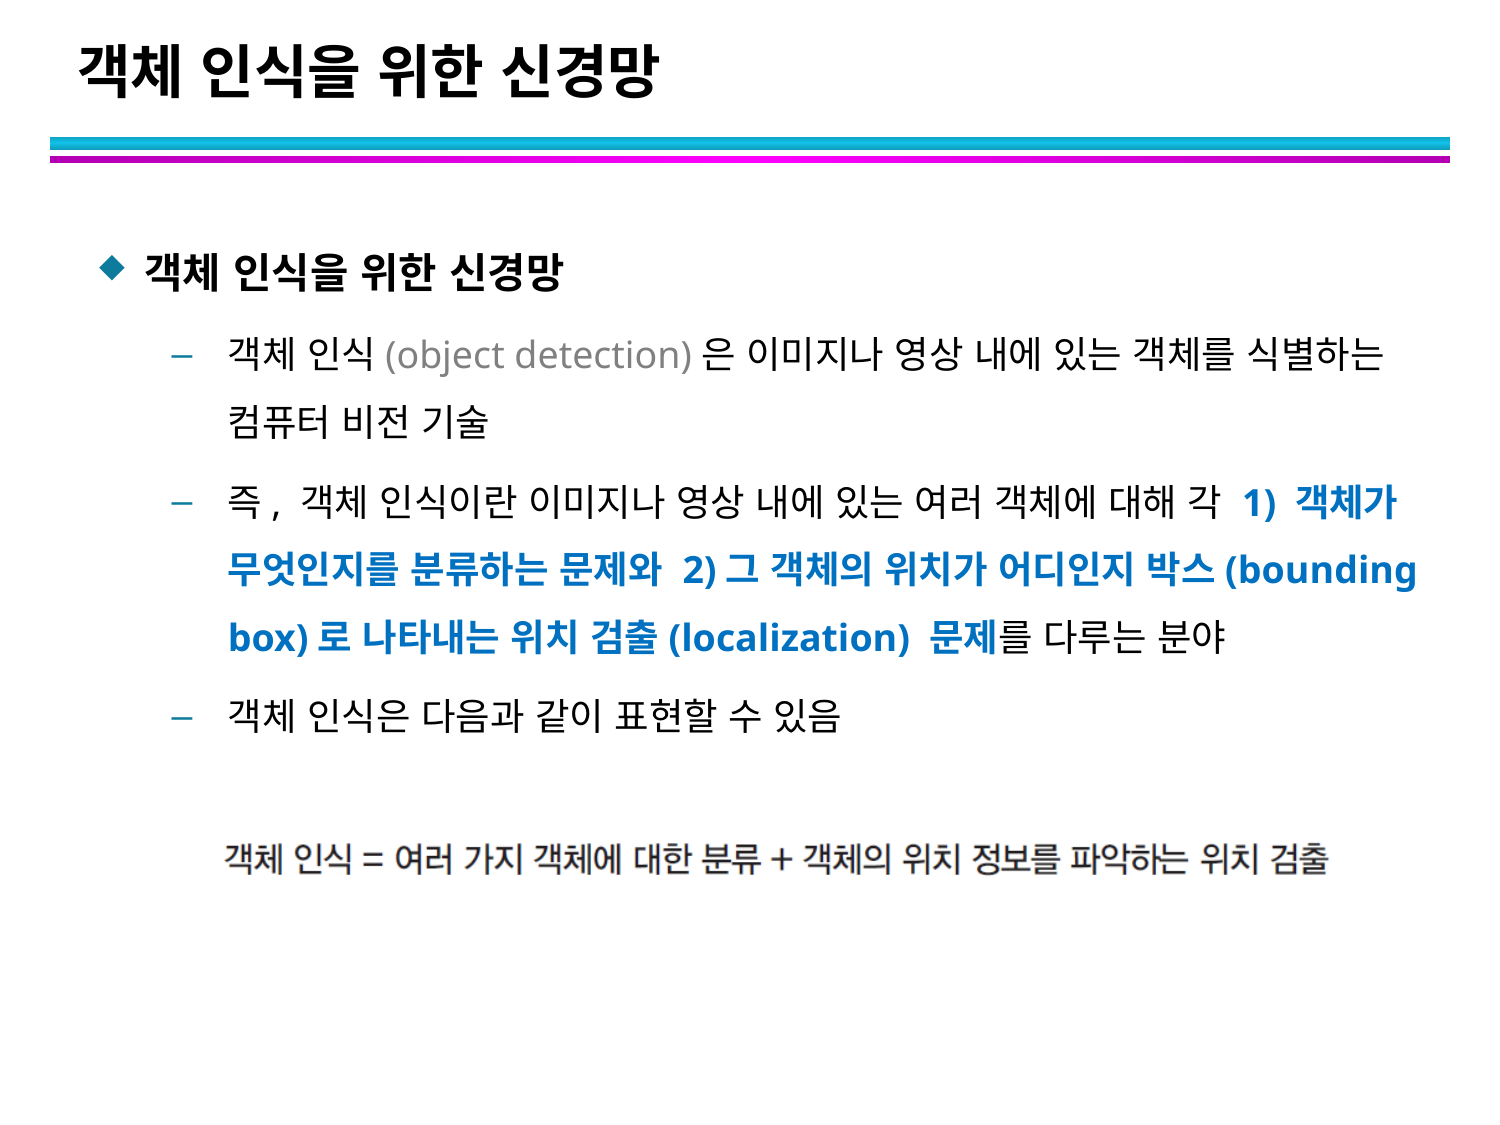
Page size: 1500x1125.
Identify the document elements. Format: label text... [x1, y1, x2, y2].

list 객체 인식을 위한 신경망 객체 인식(object detection)은 이미지나 영상 내에 있는 객체를 식별하는 컴퓨터 비전 기술 즉, 객체 인식이란 이미지나 영상 내에 있는 여러 객체에 대해 각 1) 객체가 무엇인지를 분류하는 문제와 2)그 객체의 위치가 어디인지 박스(bounding box)로 나타내는 위치 검출(localization) 문제를 다루는 분야 객체 인식은 다음과 같이 표현할 수 있음 [81, 239, 1440, 1054]
title 객체 인식을 위한 신경망 [62, 24, 1421, 113]
picture [216, 826, 1337, 885]
